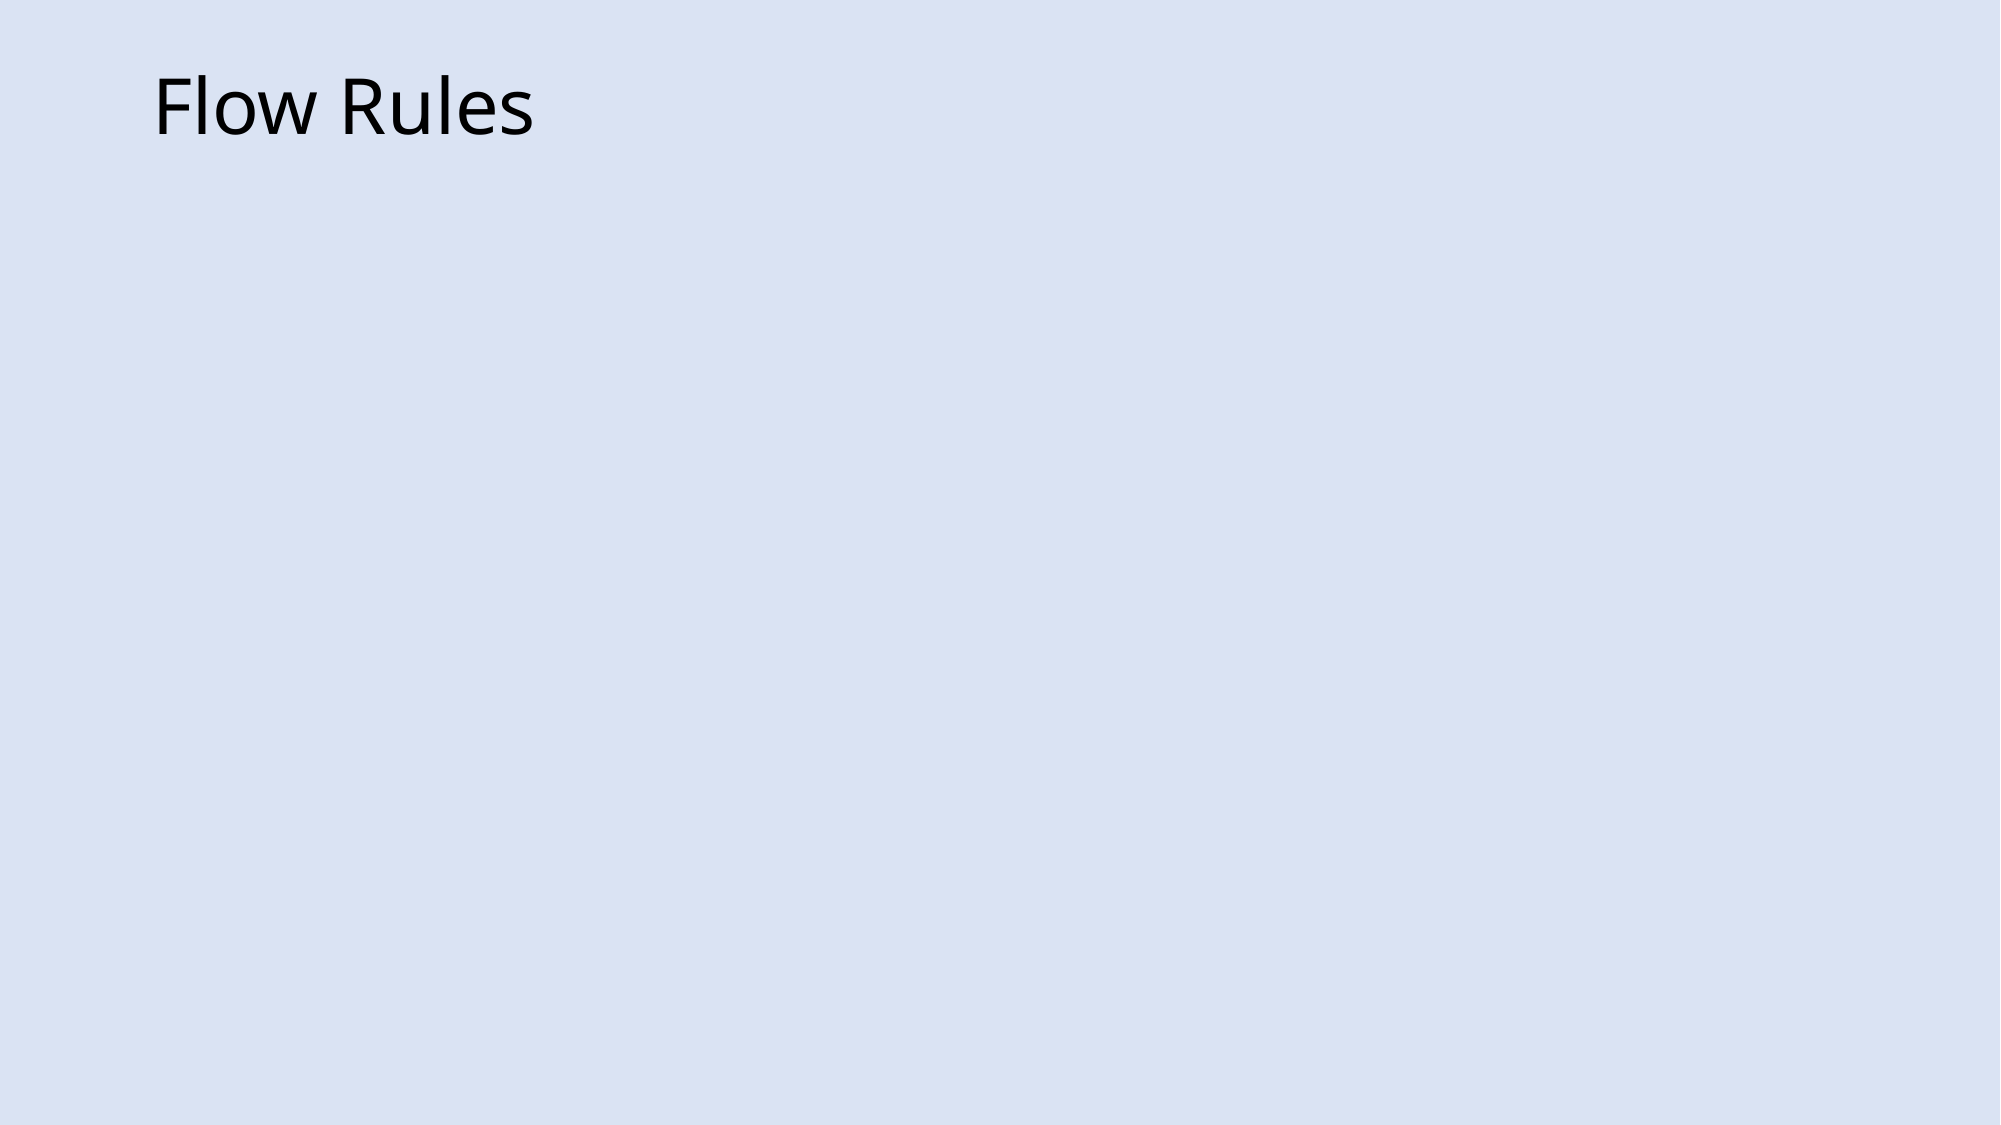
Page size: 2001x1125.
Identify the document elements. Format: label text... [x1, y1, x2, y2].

title Flow Rules [137, 59, 1863, 159]
